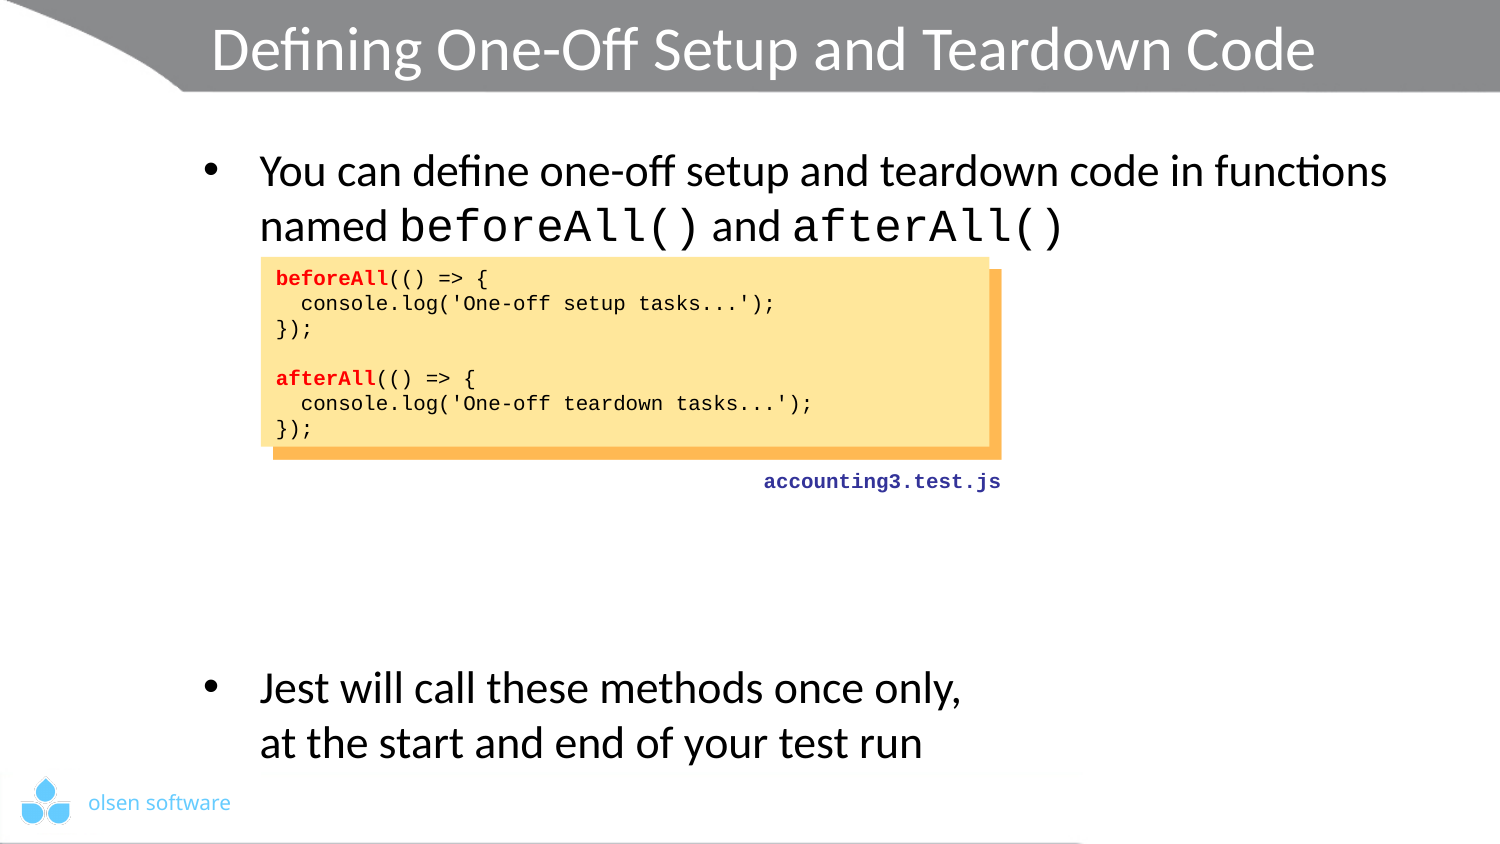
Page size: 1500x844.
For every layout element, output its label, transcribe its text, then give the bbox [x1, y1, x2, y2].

picture [0, 0, 1500, 844]
list You can define one-off setup and teardown code in functions named beforeAll() and afterAll() Jest will call these methods once only, at the start and end of your test run [188, 133, 1425, 716]
text_box beforeAll(() => { console.log('One-off setup tasks...'); }); afterAll(() => { console.log('One-off teardown tasks...'); }); [260, 256, 990, 447]
text_box accounting3.test.js [748, 460, 1016, 500]
title Defining One-Off Setup and Teardown Code [187, 0, 1426, 93]
